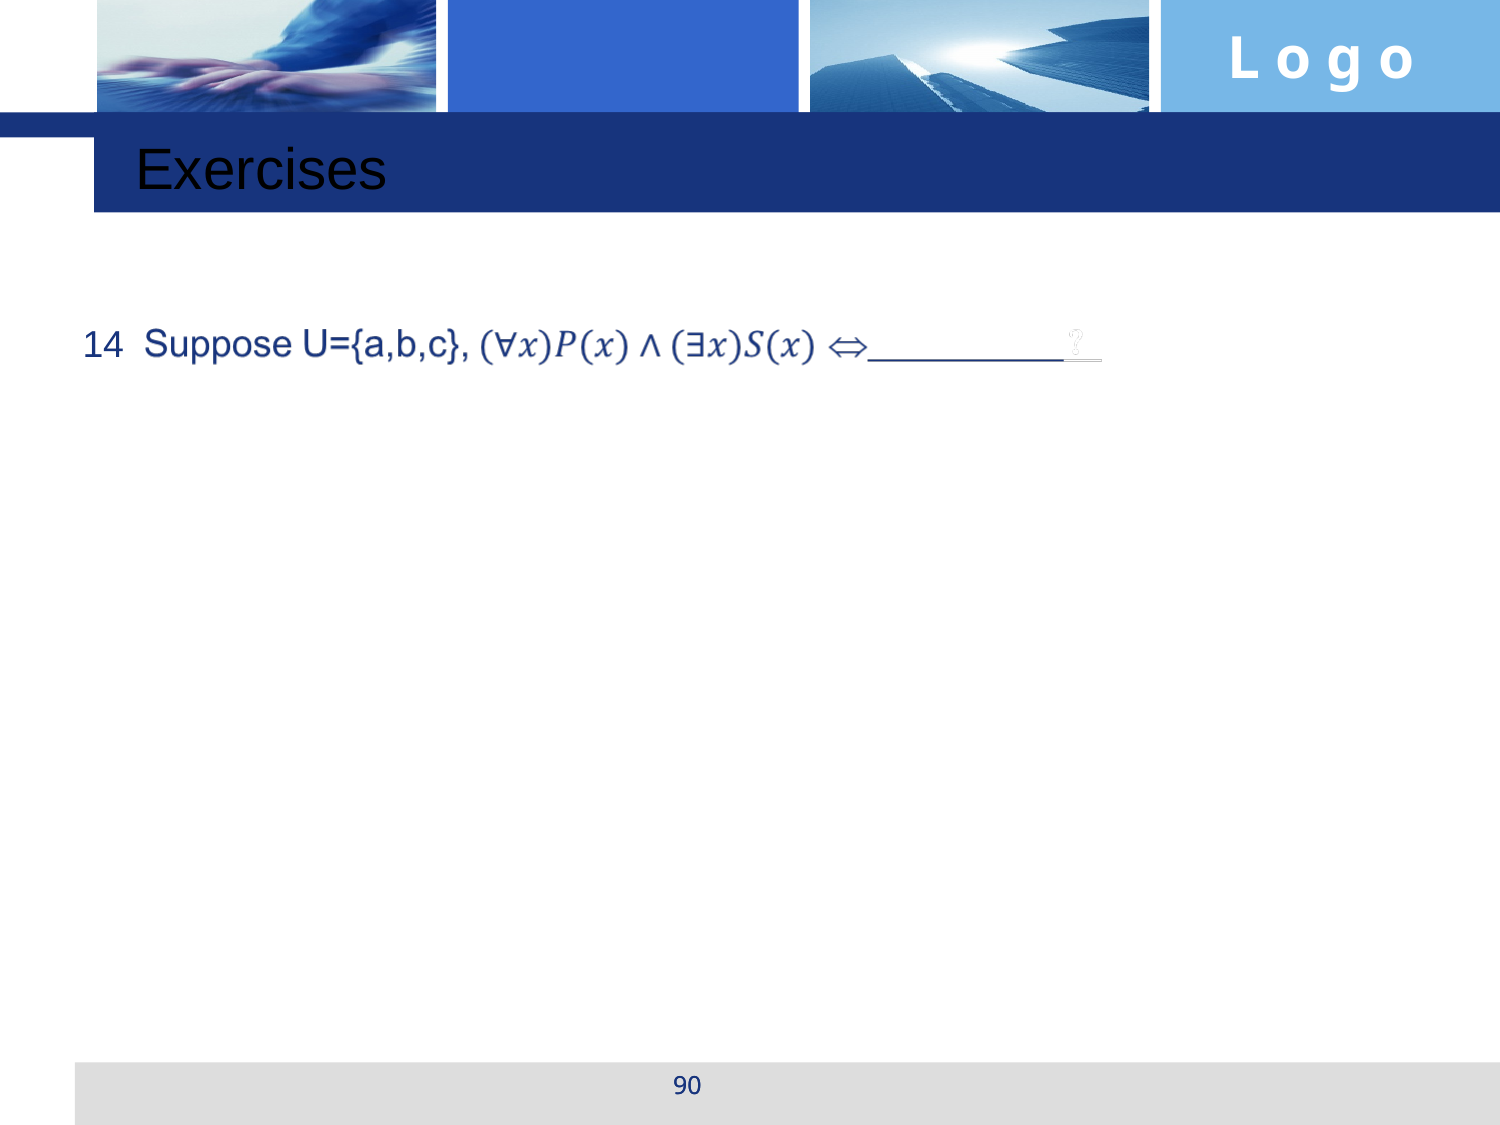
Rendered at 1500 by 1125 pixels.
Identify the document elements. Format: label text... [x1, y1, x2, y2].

picture [810, 0, 1150, 112]
title Exercises [120, 120, 1400, 213]
text_box 90 [512, 1062, 863, 1116]
text_box [87, 312, 1413, 419]
text_box 14 [67, 312, 143, 375]
picture [97, 0, 437, 112]
